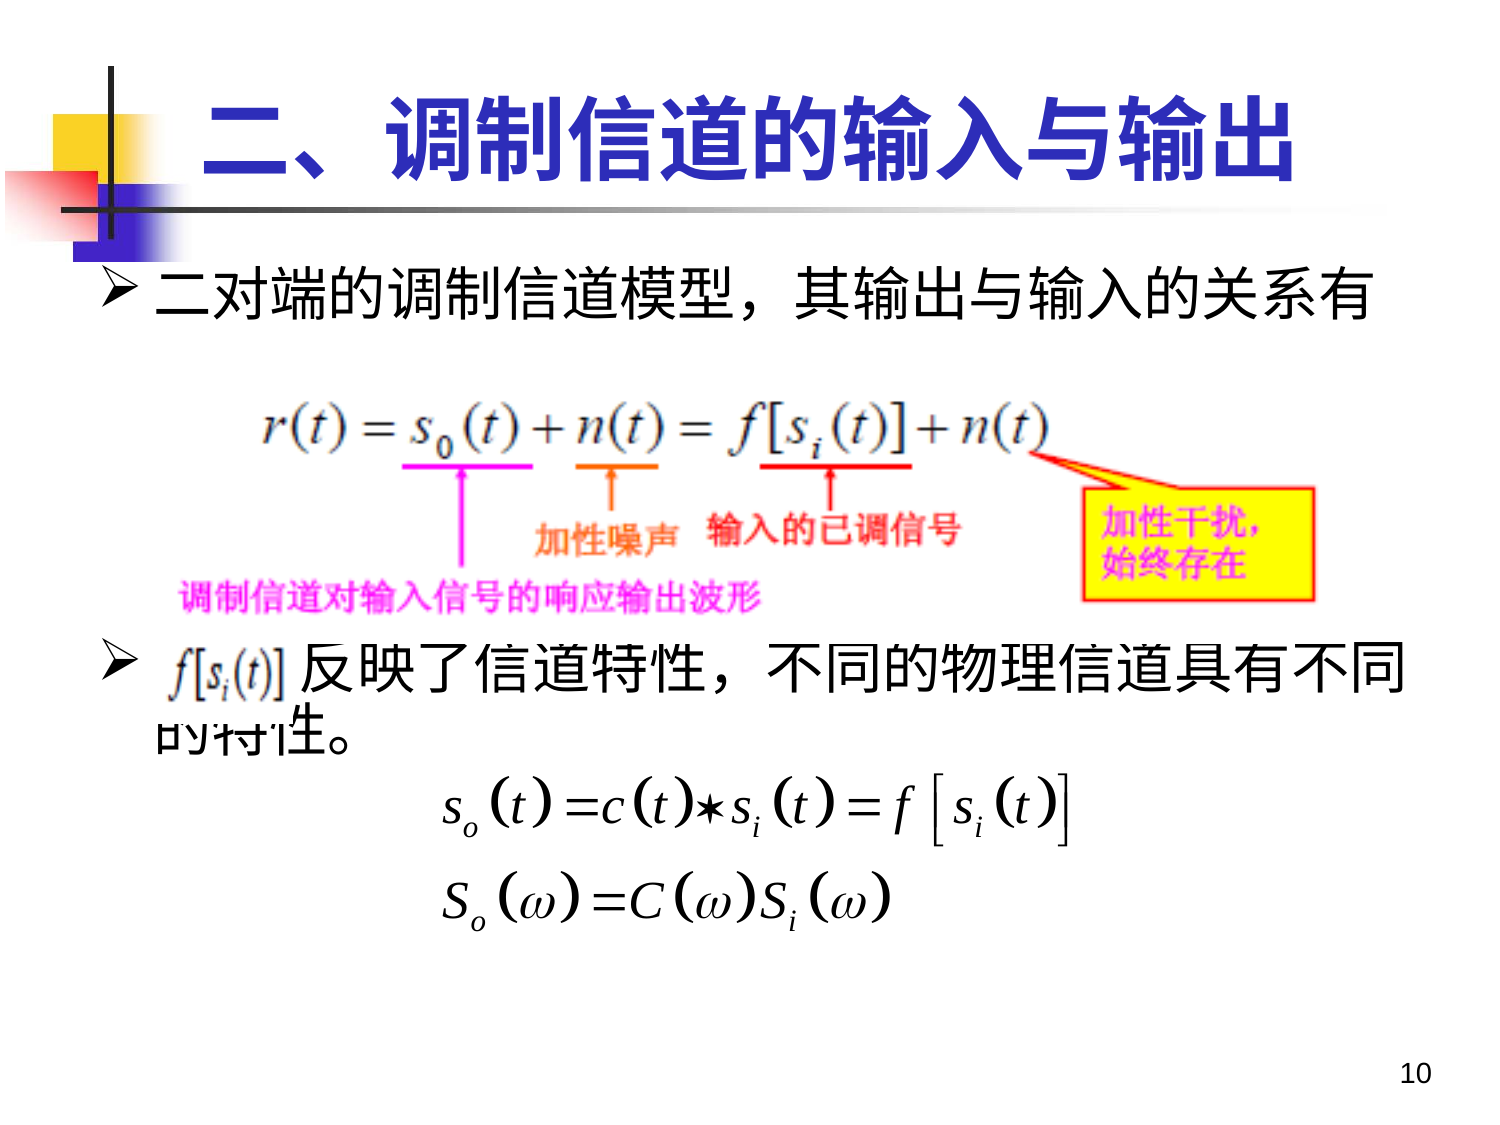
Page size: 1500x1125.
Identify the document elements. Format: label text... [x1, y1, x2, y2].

picture [152, 374, 1348, 724]
picture [5, 66, 1413, 262]
slide_number 10 [1323, 1046, 1448, 1095]
title 二、调制信道的输入与输出 [112, 42, 1388, 231]
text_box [433, 761, 1086, 950]
list 二对端的调制信道模型，其输出与输入的关系有 反映了信道特性，不同的物理信道具有不同的特性。 [81, 257, 1423, 1012]
